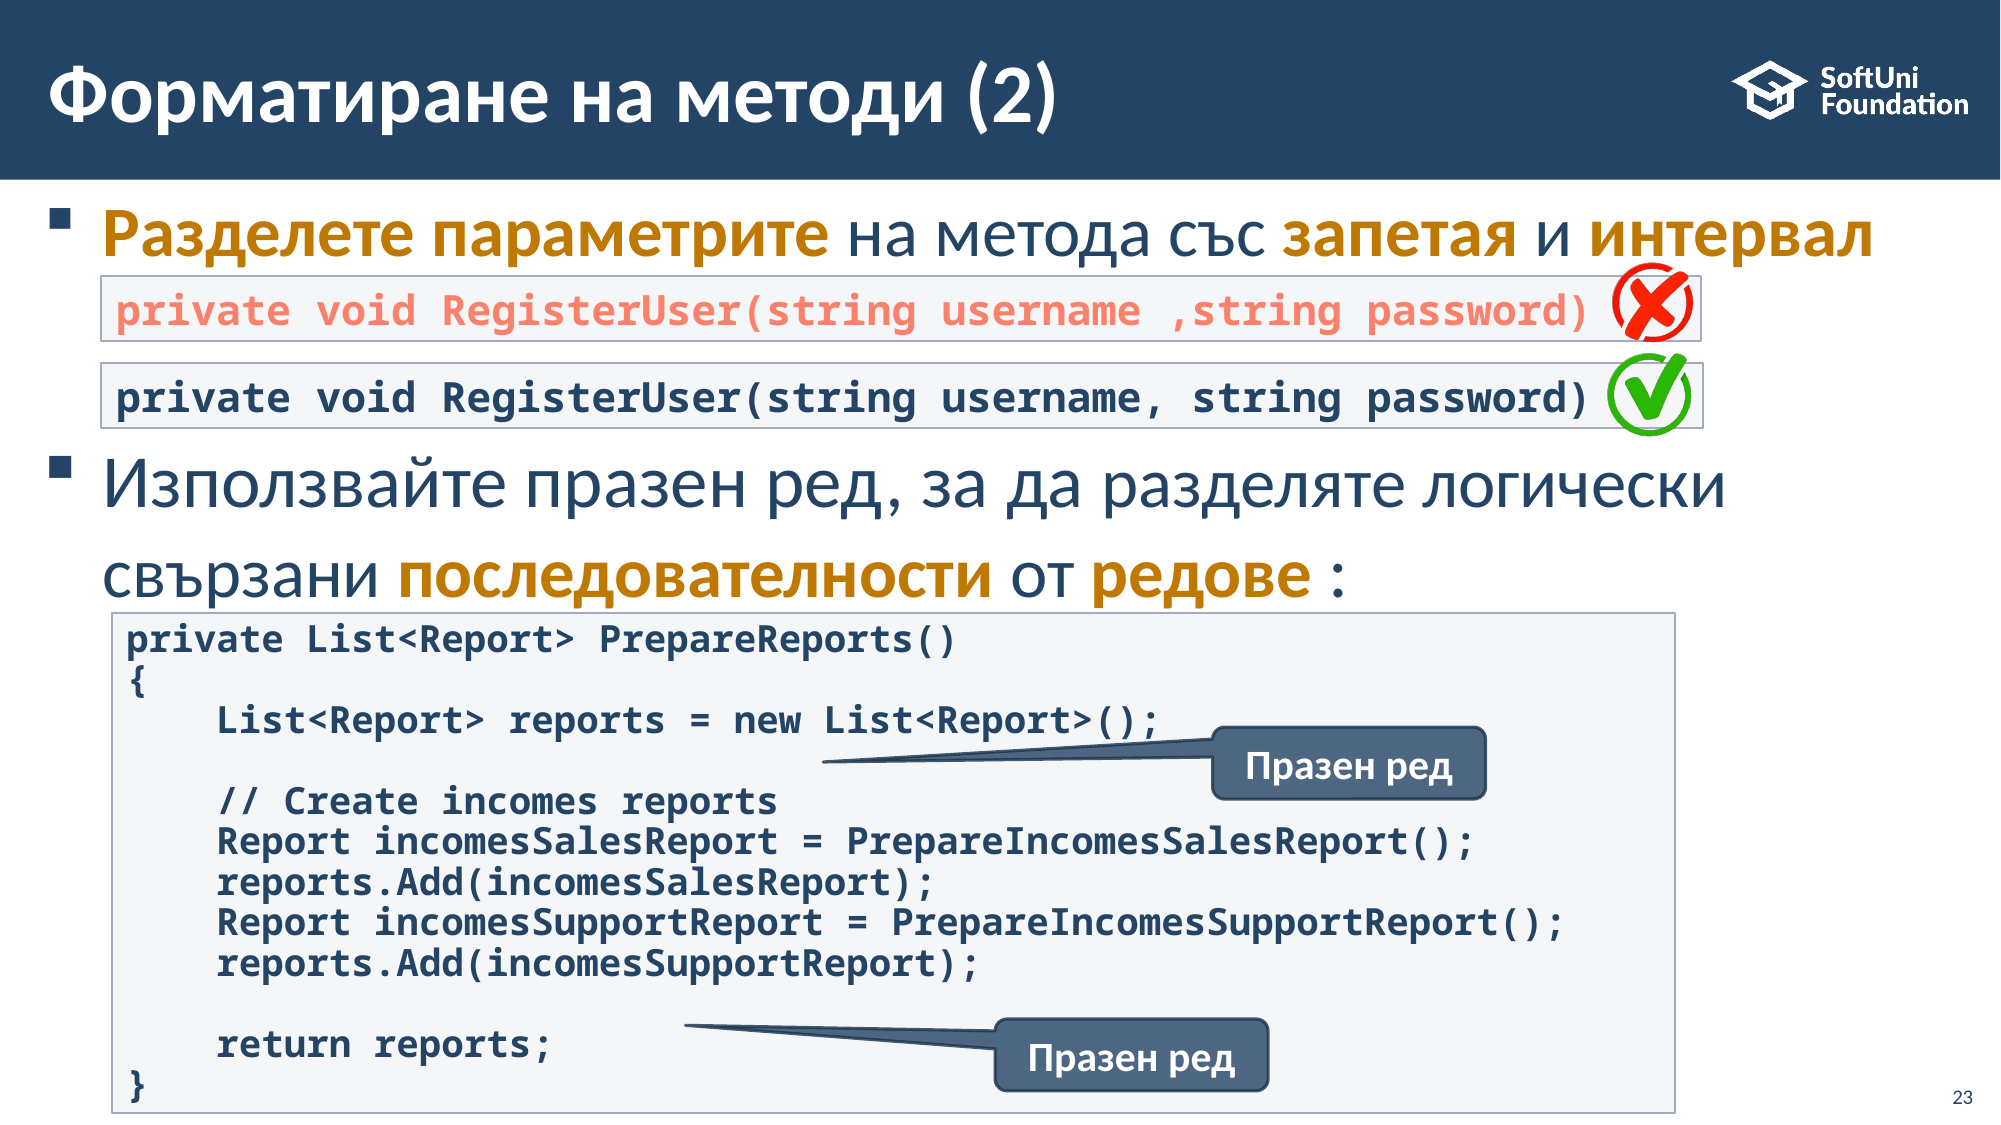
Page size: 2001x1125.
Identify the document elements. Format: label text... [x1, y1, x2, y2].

slide_number 23 [1927, 1067, 1989, 1117]
list Разделете параметрите на метода със запетая и интервал Използвайте празен ред, за да разделяте логически свързани последователности от редове : [26, 179, 1965, 1092]
picture [1731, 60, 1968, 120]
picture [1604, 254, 1702, 441]
text_box private List<Report> PrepareReports() { List<Report> reports = new List<Report>(); // Create incomes reports Report incomesSalesReport = PrepareIncomesSalesReport(); reports.Add(incomesSalesReport); Report incomesSupportReport = PrepareIncomesSupportReport(); reports.Add(incomesSupportReport); return reports; } [111, 612, 1676, 1113]
title Форматиране на методи (2) [31, 16, 1716, 162]
text_box Празен ред [685, 1018, 1269, 1091]
text_box Празен ред [823, 727, 1486, 800]
text_box private void RegisterUser(string username ,string password) [101, 276, 1599, 341]
text_box private void RegisterUser(string username, string password) [101, 363, 1601, 429]
